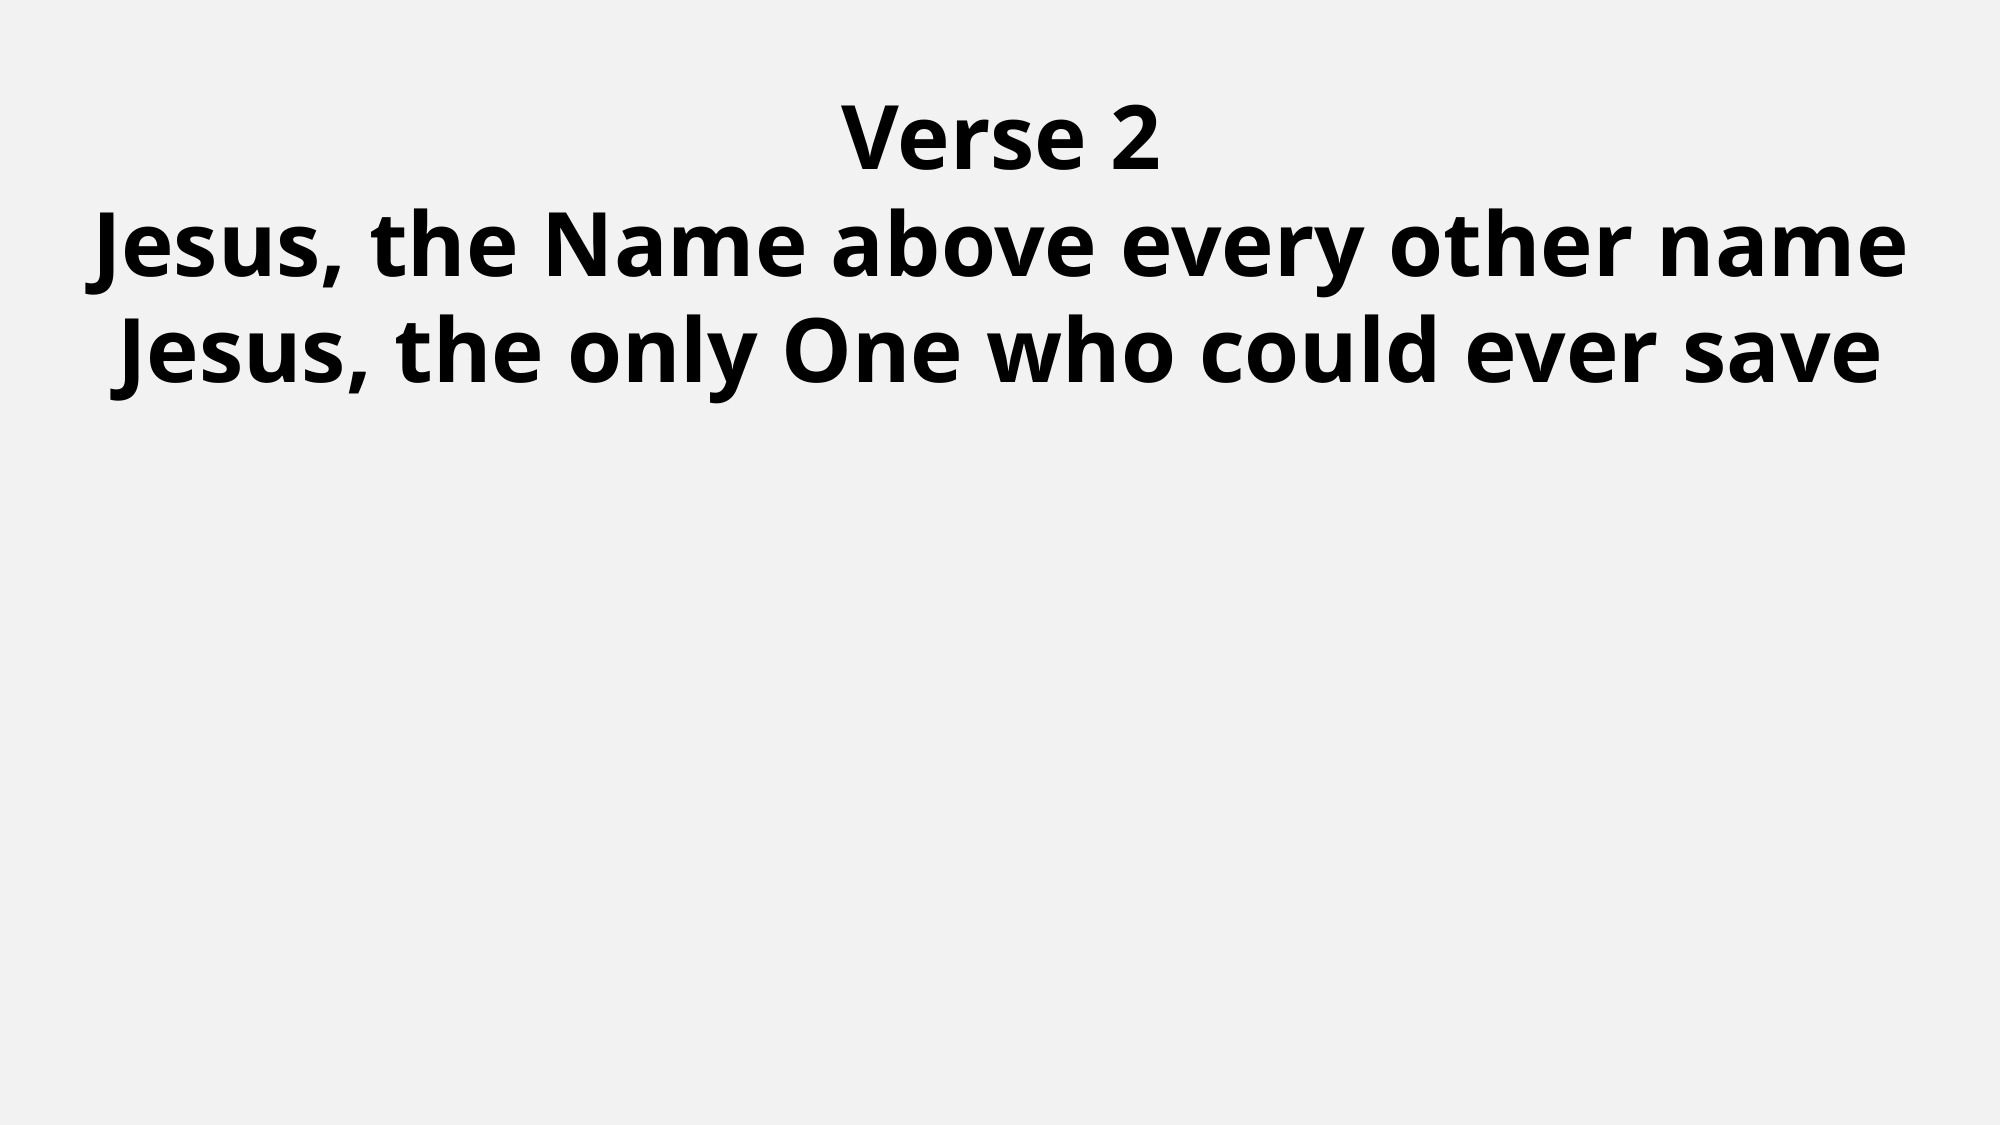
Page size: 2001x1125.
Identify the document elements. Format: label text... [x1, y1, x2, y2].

subtitle Verse 2 Jesus, the Name above every other name Jesus, the only One who could ever save [50, 60, 1954, 1078]
